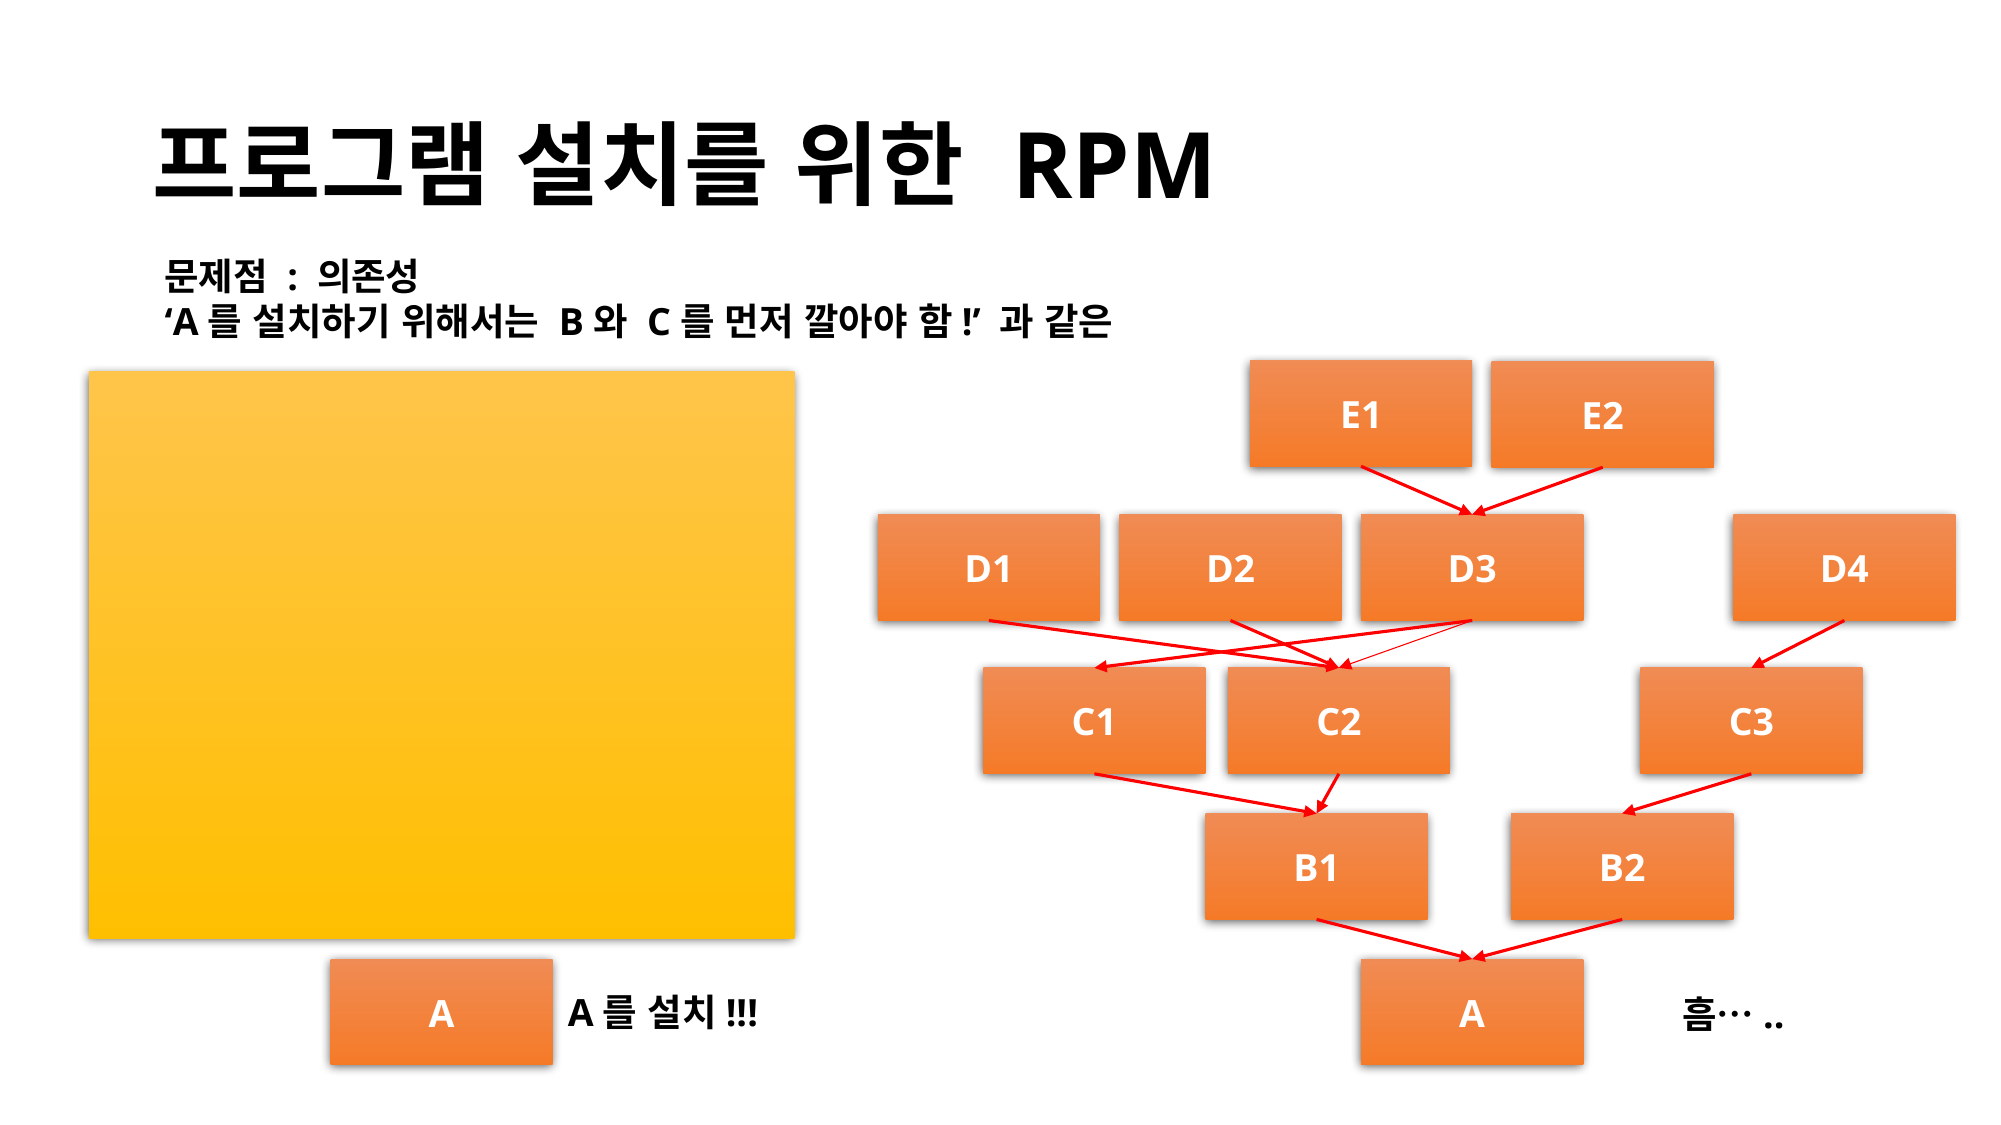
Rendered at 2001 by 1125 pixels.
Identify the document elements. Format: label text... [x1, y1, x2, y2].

text_box [88, 371, 795, 939]
text_box D3 [1361, 515, 1584, 621]
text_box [1622, 773, 1752, 814]
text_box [1316, 919, 1472, 959]
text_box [1751, 620, 1845, 668]
text_box D4 [1733, 514, 1956, 621]
text_box 문제점 : 의존성 ‘A를 설치하기 위해서는 B와 C를 먼저 깔아야 함!’ 과 같은 [149, 245, 1129, 350]
text_box C1 [983, 667, 1206, 774]
text_box 흠….. [1667, 983, 1800, 1044]
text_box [1339, 620, 1473, 668]
text_box C3 [1640, 667, 1863, 774]
text_box D1 [877, 514, 1100, 621]
text_box A [330, 959, 553, 1066]
text_box C2 [1227, 668, 1450, 774]
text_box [1094, 773, 1317, 814]
text_box B2 [1511, 813, 1734, 920]
text_box E2 [1491, 361, 1714, 468]
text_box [1472, 919, 1623, 959]
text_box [1472, 467, 1603, 515]
text_box E1 [1250, 360, 1473, 467]
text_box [1361, 466, 1473, 515]
text_box D2 [1119, 514, 1342, 620]
text_box A를 설치!!! [553, 981, 774, 1042]
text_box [1317, 773, 1339, 814]
text_box B1 [1205, 813, 1428, 920]
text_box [988, 620, 1339, 668]
text_box A [1361, 959, 1584, 1066]
title 프로그램 설치를 위한 RPM [137, 59, 1863, 278]
